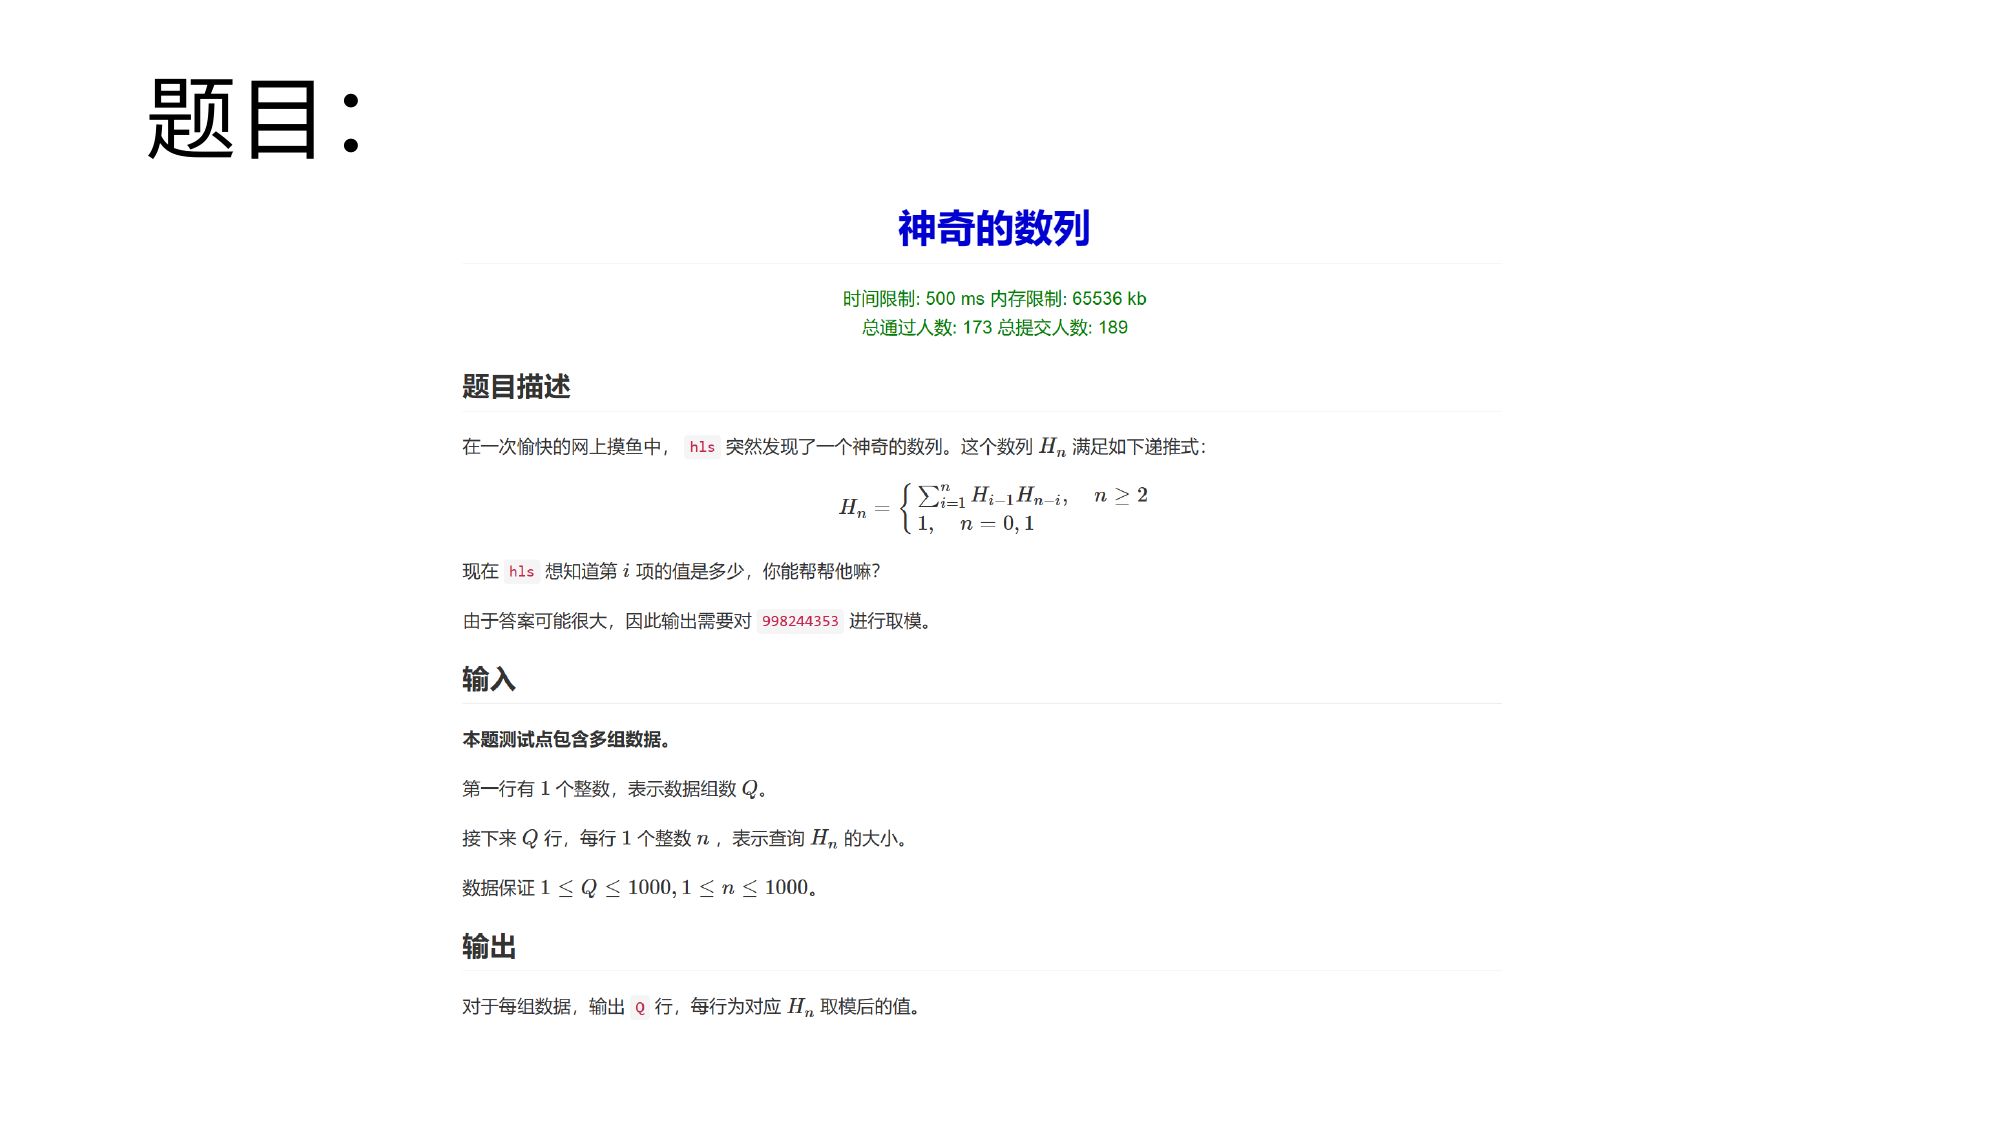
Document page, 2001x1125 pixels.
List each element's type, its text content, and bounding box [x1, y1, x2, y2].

title 题目： [130, 14, 1856, 232]
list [423, 199, 1502, 1050]
